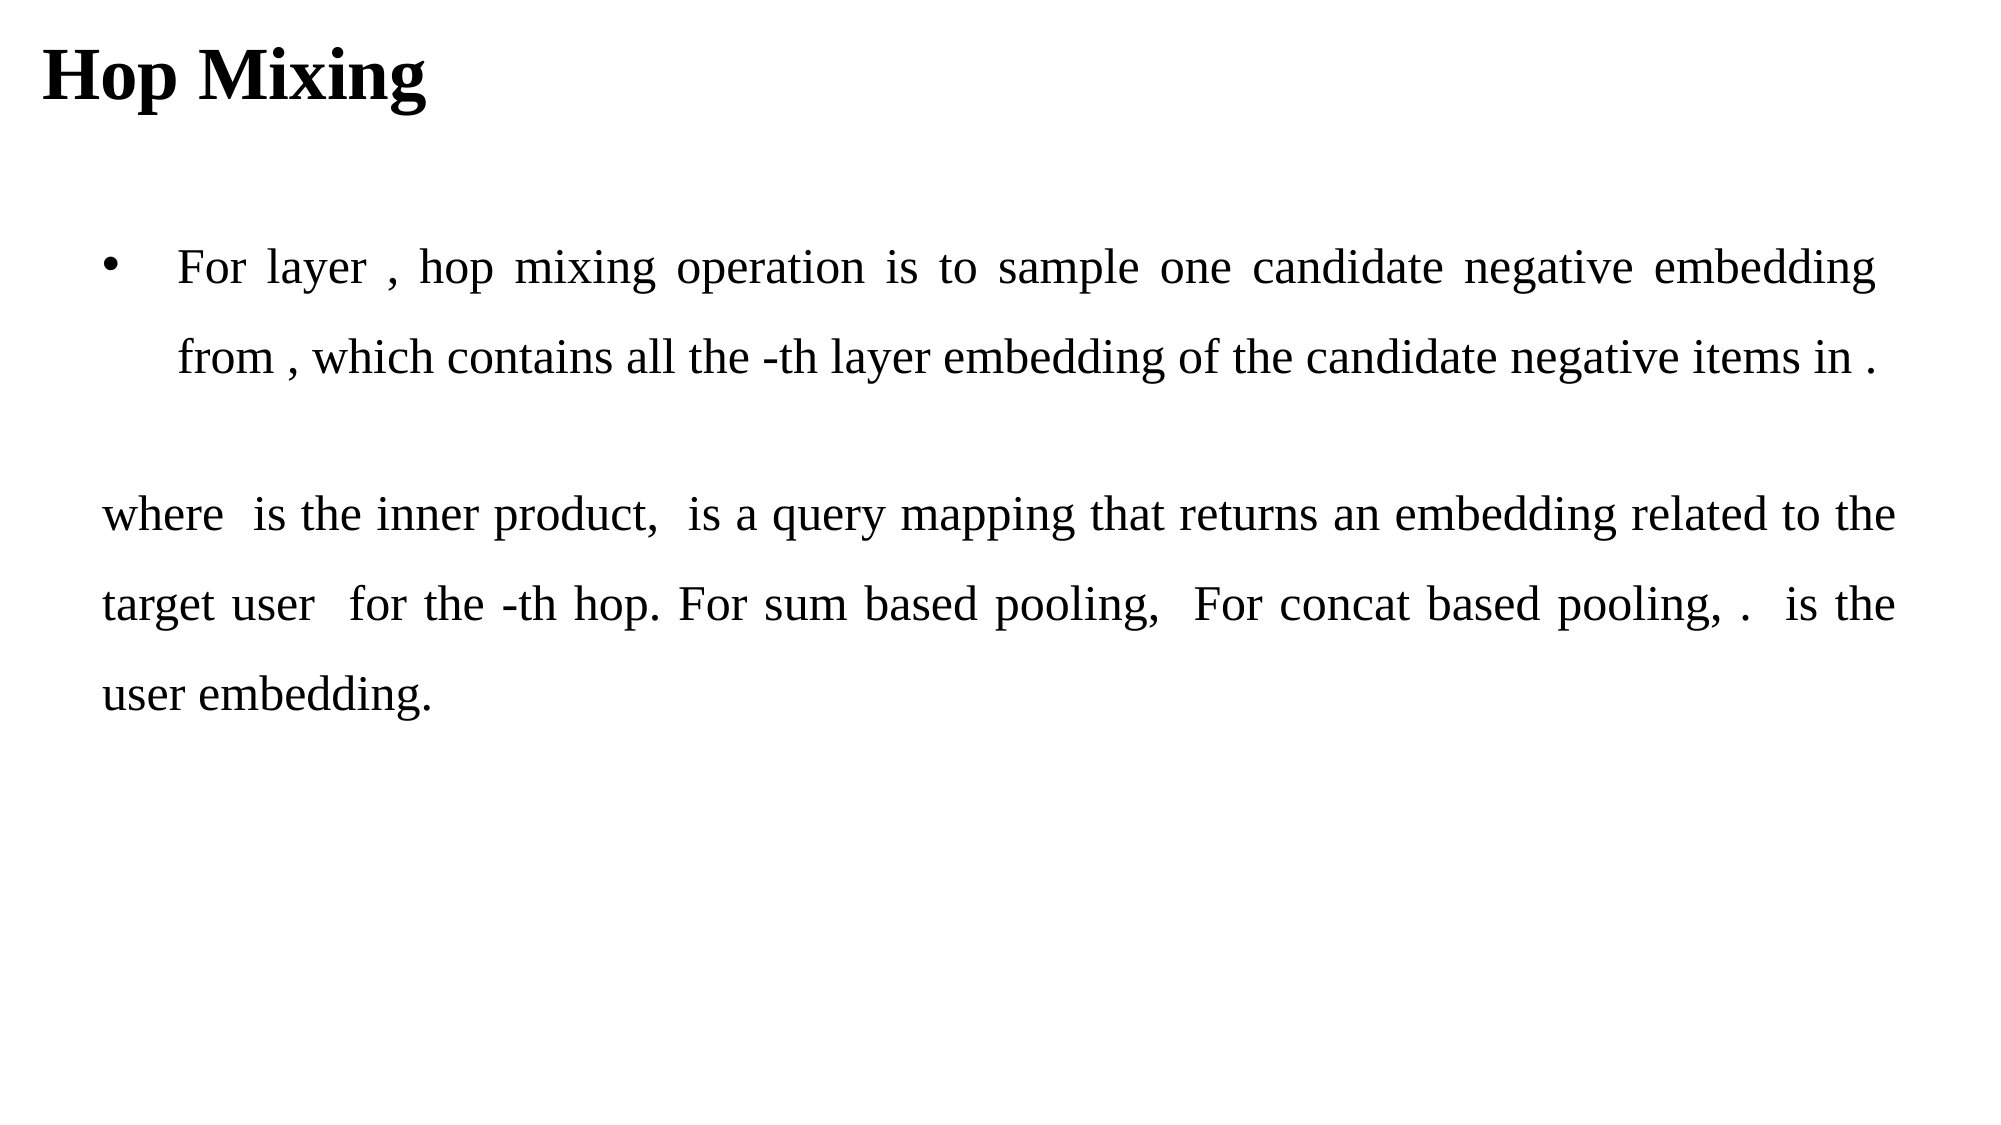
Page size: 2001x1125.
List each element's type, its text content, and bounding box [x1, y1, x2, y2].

text_box Hop Mixing [27, 16, 443, 122]
